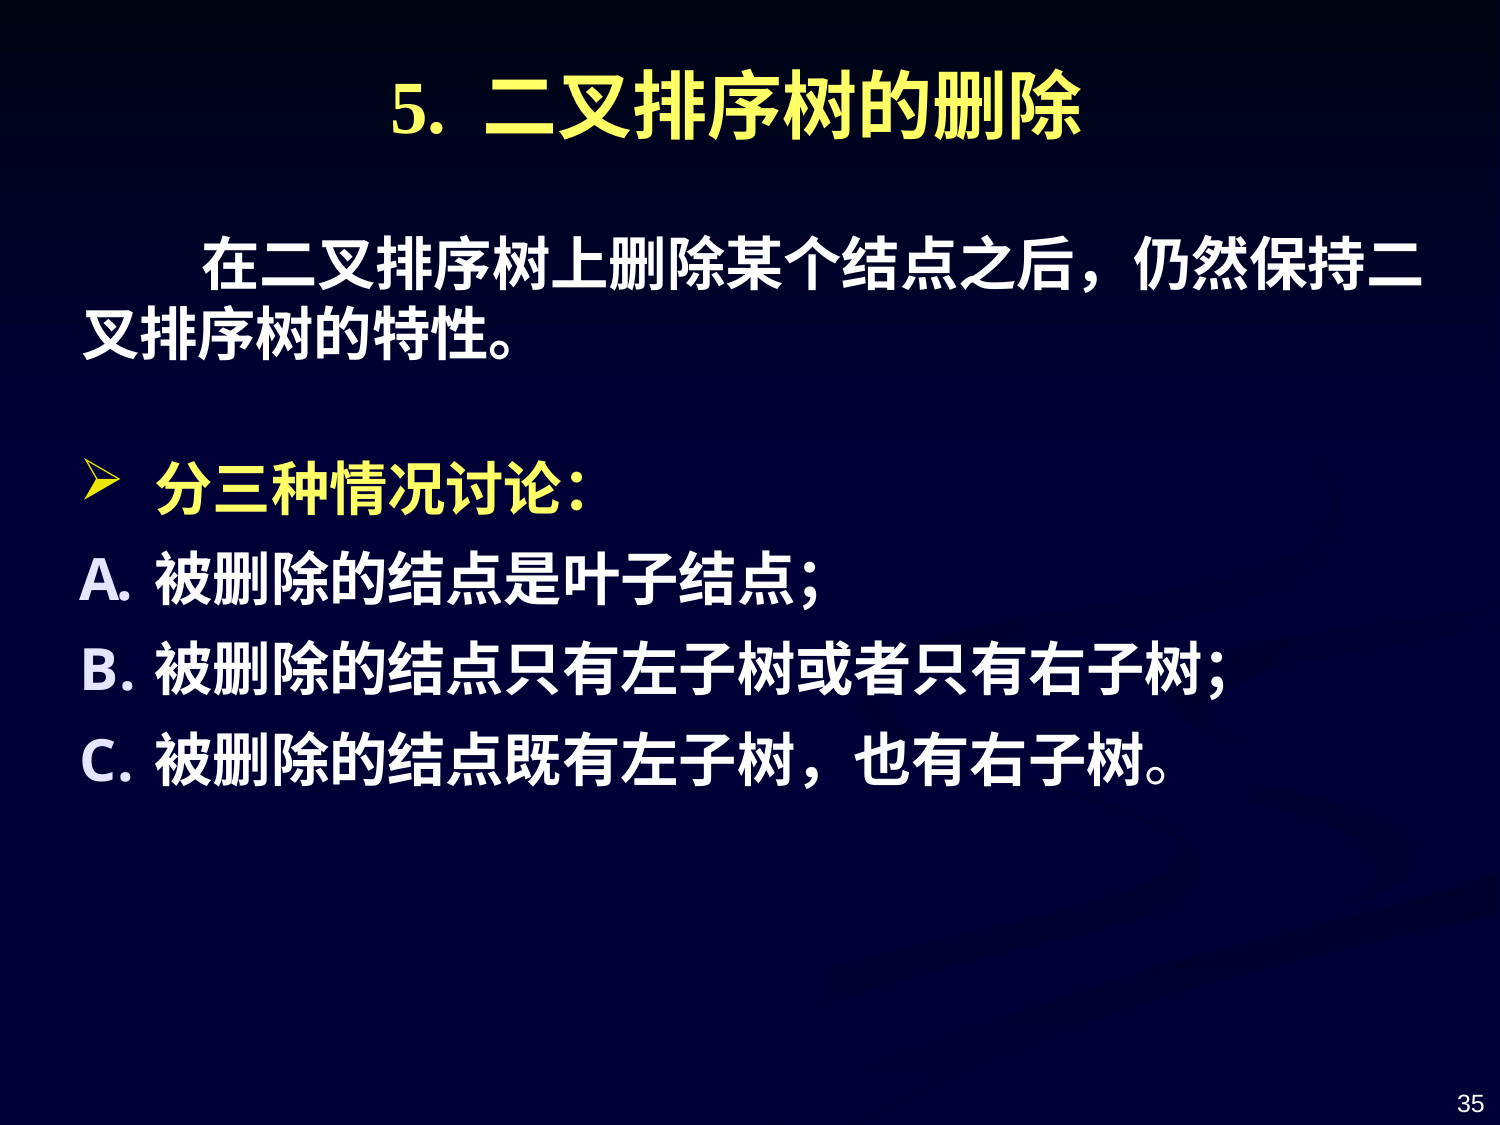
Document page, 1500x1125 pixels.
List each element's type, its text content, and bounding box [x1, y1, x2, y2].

text_box 分三种情况讨论： 被删除的结点是叶子结点； 被删除的结点只有左子树或者只有右子树； 被删除的结点既有左子树，也有右子树。 [64, 444, 1353, 801]
text_box 5. 二叉排序树的删除 [375, 42, 1098, 157]
slide_number 35 [1149, 1046, 1500, 1125]
text_box 在二叉排序树上删除某个结点之后，仍然保持二叉排序树的特性。 [66, 219, 1447, 375]
